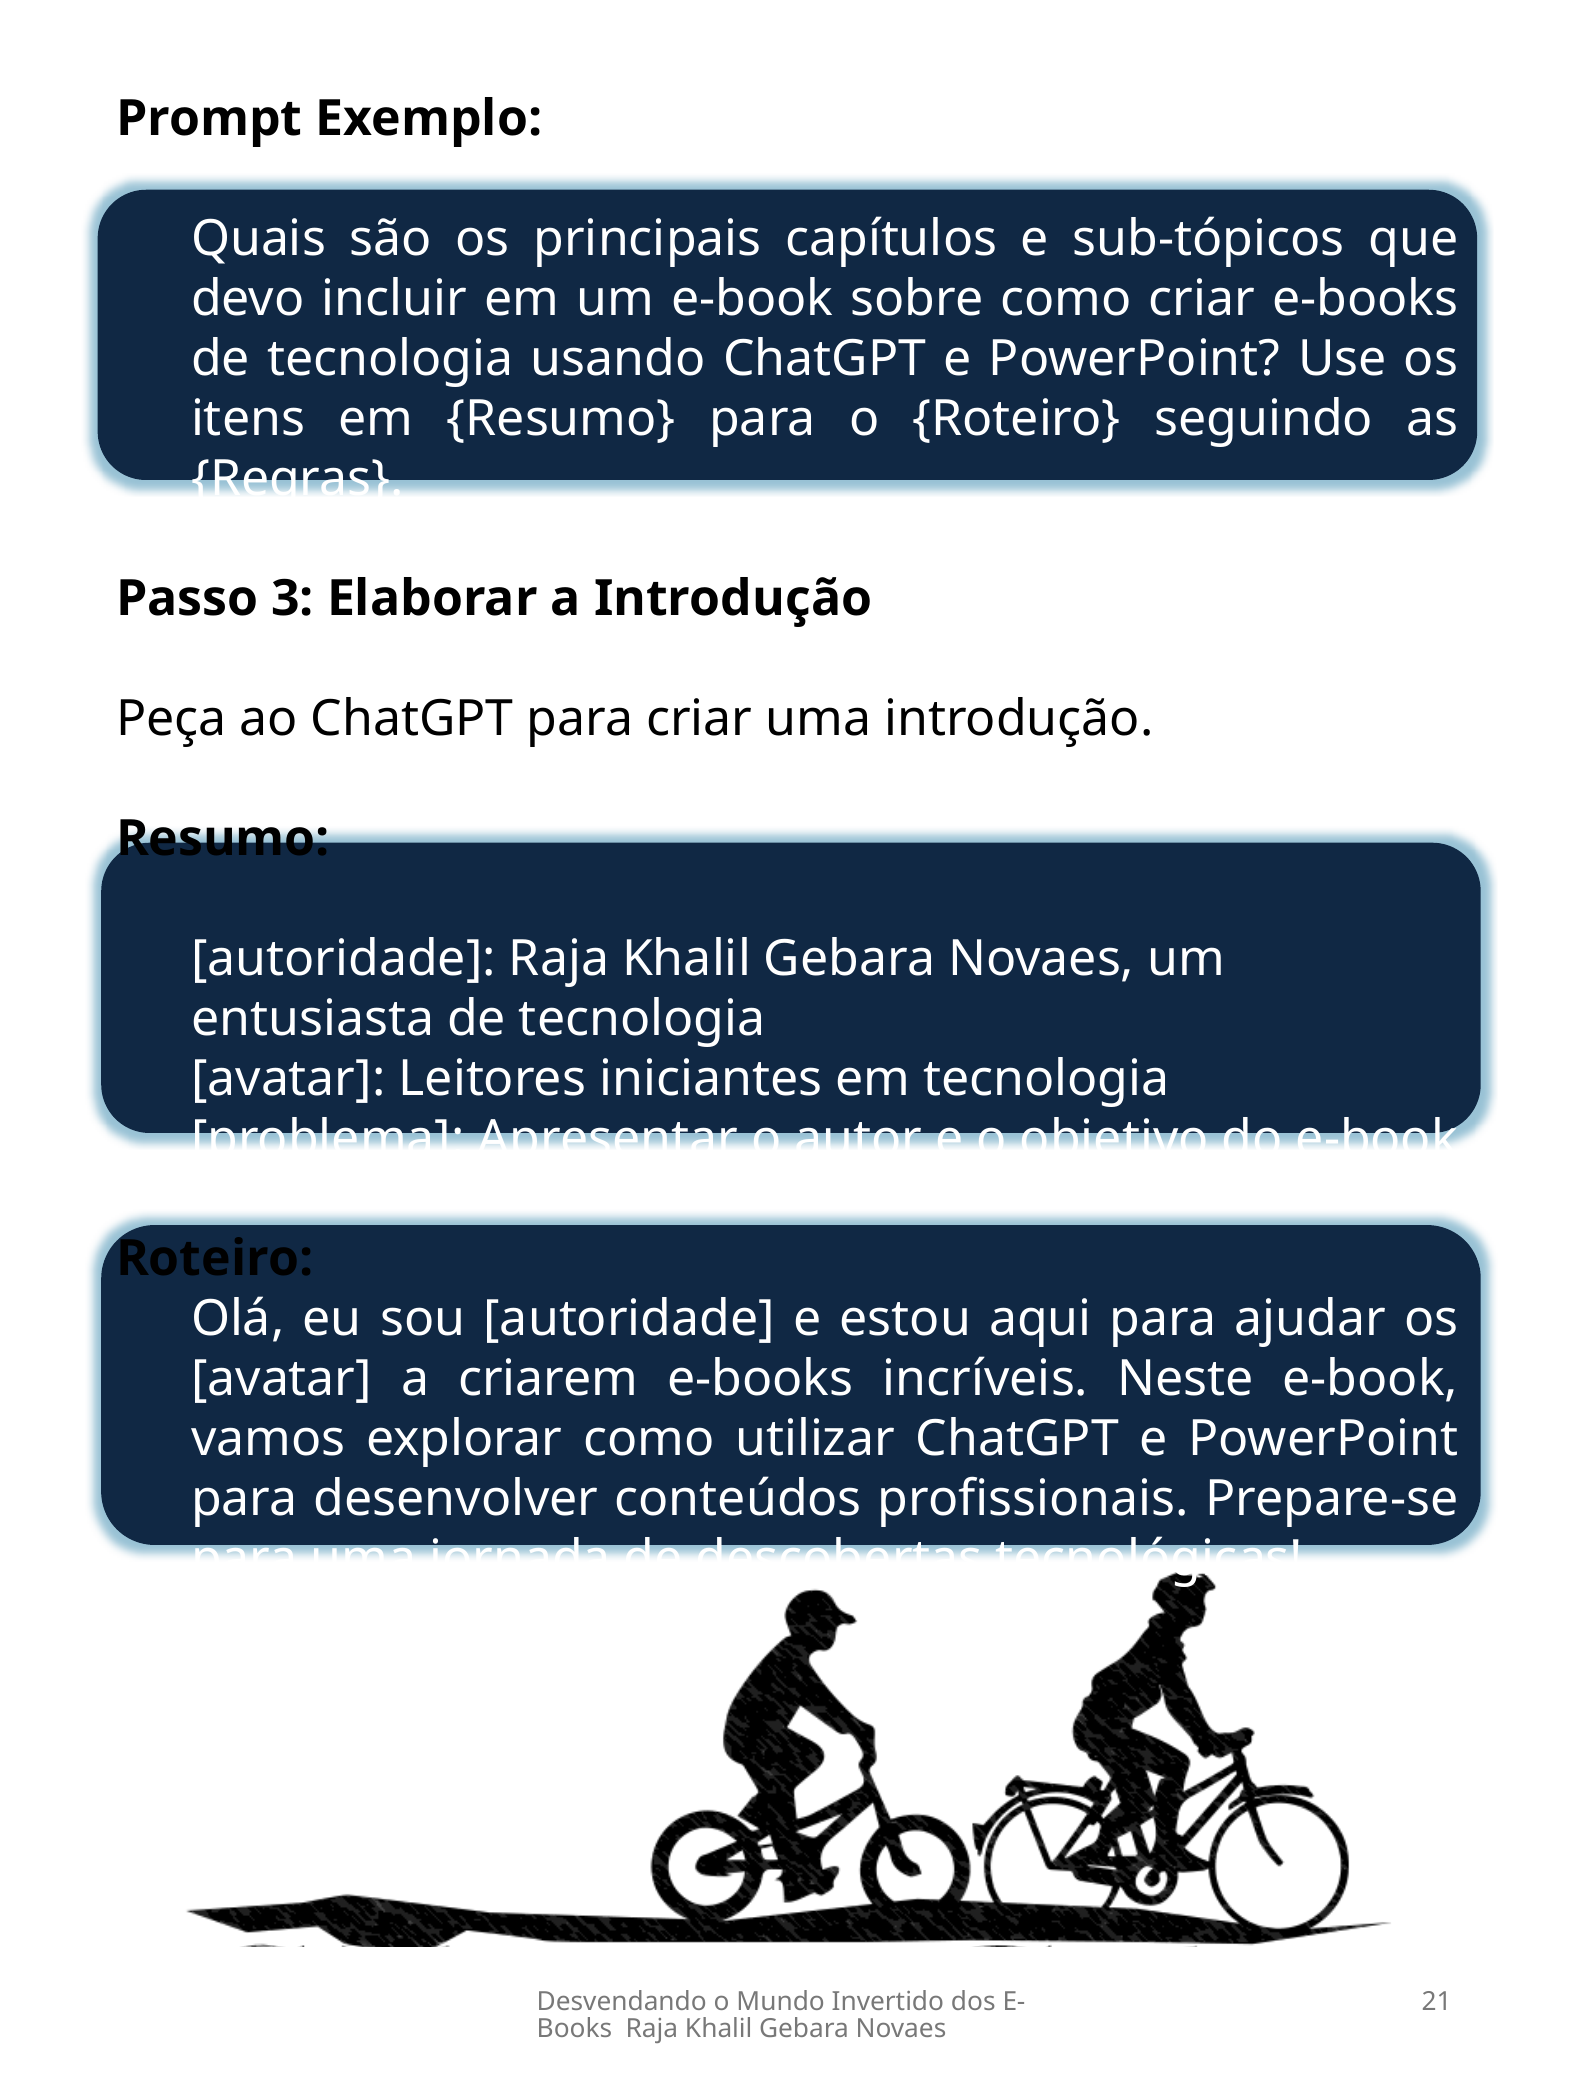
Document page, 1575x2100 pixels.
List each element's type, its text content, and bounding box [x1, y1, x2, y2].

text_box [96, 216, 101, 454]
footer Desvendando o Mundo Invertido dos E-Books Raja Khalil Gebara Novaes [521, 1947, 1054, 2059]
text_box [1474, 863, 1483, 1113]
slide_number 21 [1112, 1946, 1467, 2059]
picture [70, 1571, 1392, 1947]
text_box [1474, 217, 1479, 453]
text_box [1474, 1249, 1483, 1521]
text_box Prompt Exemplo: Quais são os principais capítulos e sub-tópicos que devo incluir em um e-book sobre como criar e-books de tecnologia usando ChatGPT e PowerPoint? Use os itens em {Resumo} para o {Roteiro} seguindo as {Regras}. Passo 3: Elaborar a Introdução Peça ao ChatGPT para criar uma introdução. Resumo: [autoridade]: Raja Khalil Gebara Novaes, um entusiasta de tecnologia [avatar]: Leitores iniciantes em tecnologia [problema]: Apresentar o autor e o objetivo do e-book Roteiro: Olá, eu sou [autoridade] e estou aqui para ajudar os [avatar] a criarem e-books incríveis. Neste e-book, vamos explorar como utilizar ChatGPT e PowerPoint para desenvolver conteúdos profissionais. Prepare-se para uma jornada de descobertas tecnológicas! [101, 77, 1474, 1653]
